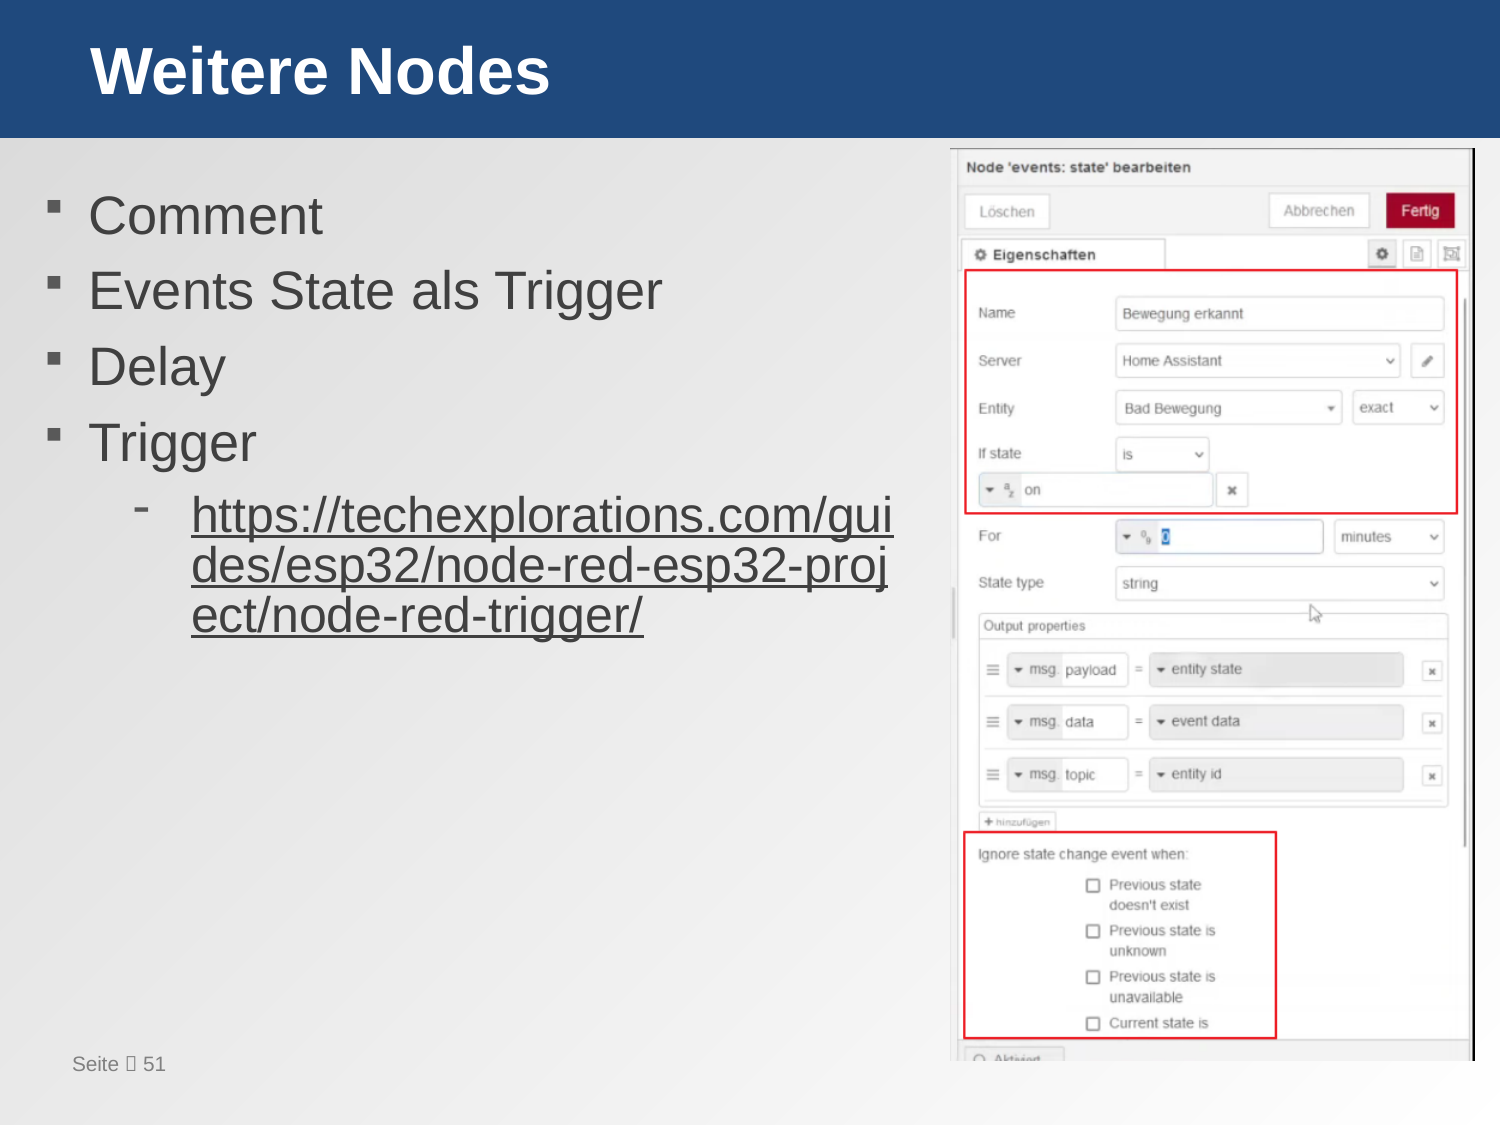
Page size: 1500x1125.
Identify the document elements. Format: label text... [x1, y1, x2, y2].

picture [950, 148, 1476, 1062]
list Comment Events State als Trigger Delay Trigger https://techexplorations.com/guides/esp32/node-red-esp32-project/node-red-trigger/ [29, 172, 928, 929]
title Weitere Nodes [75, 20, 1425, 208]
